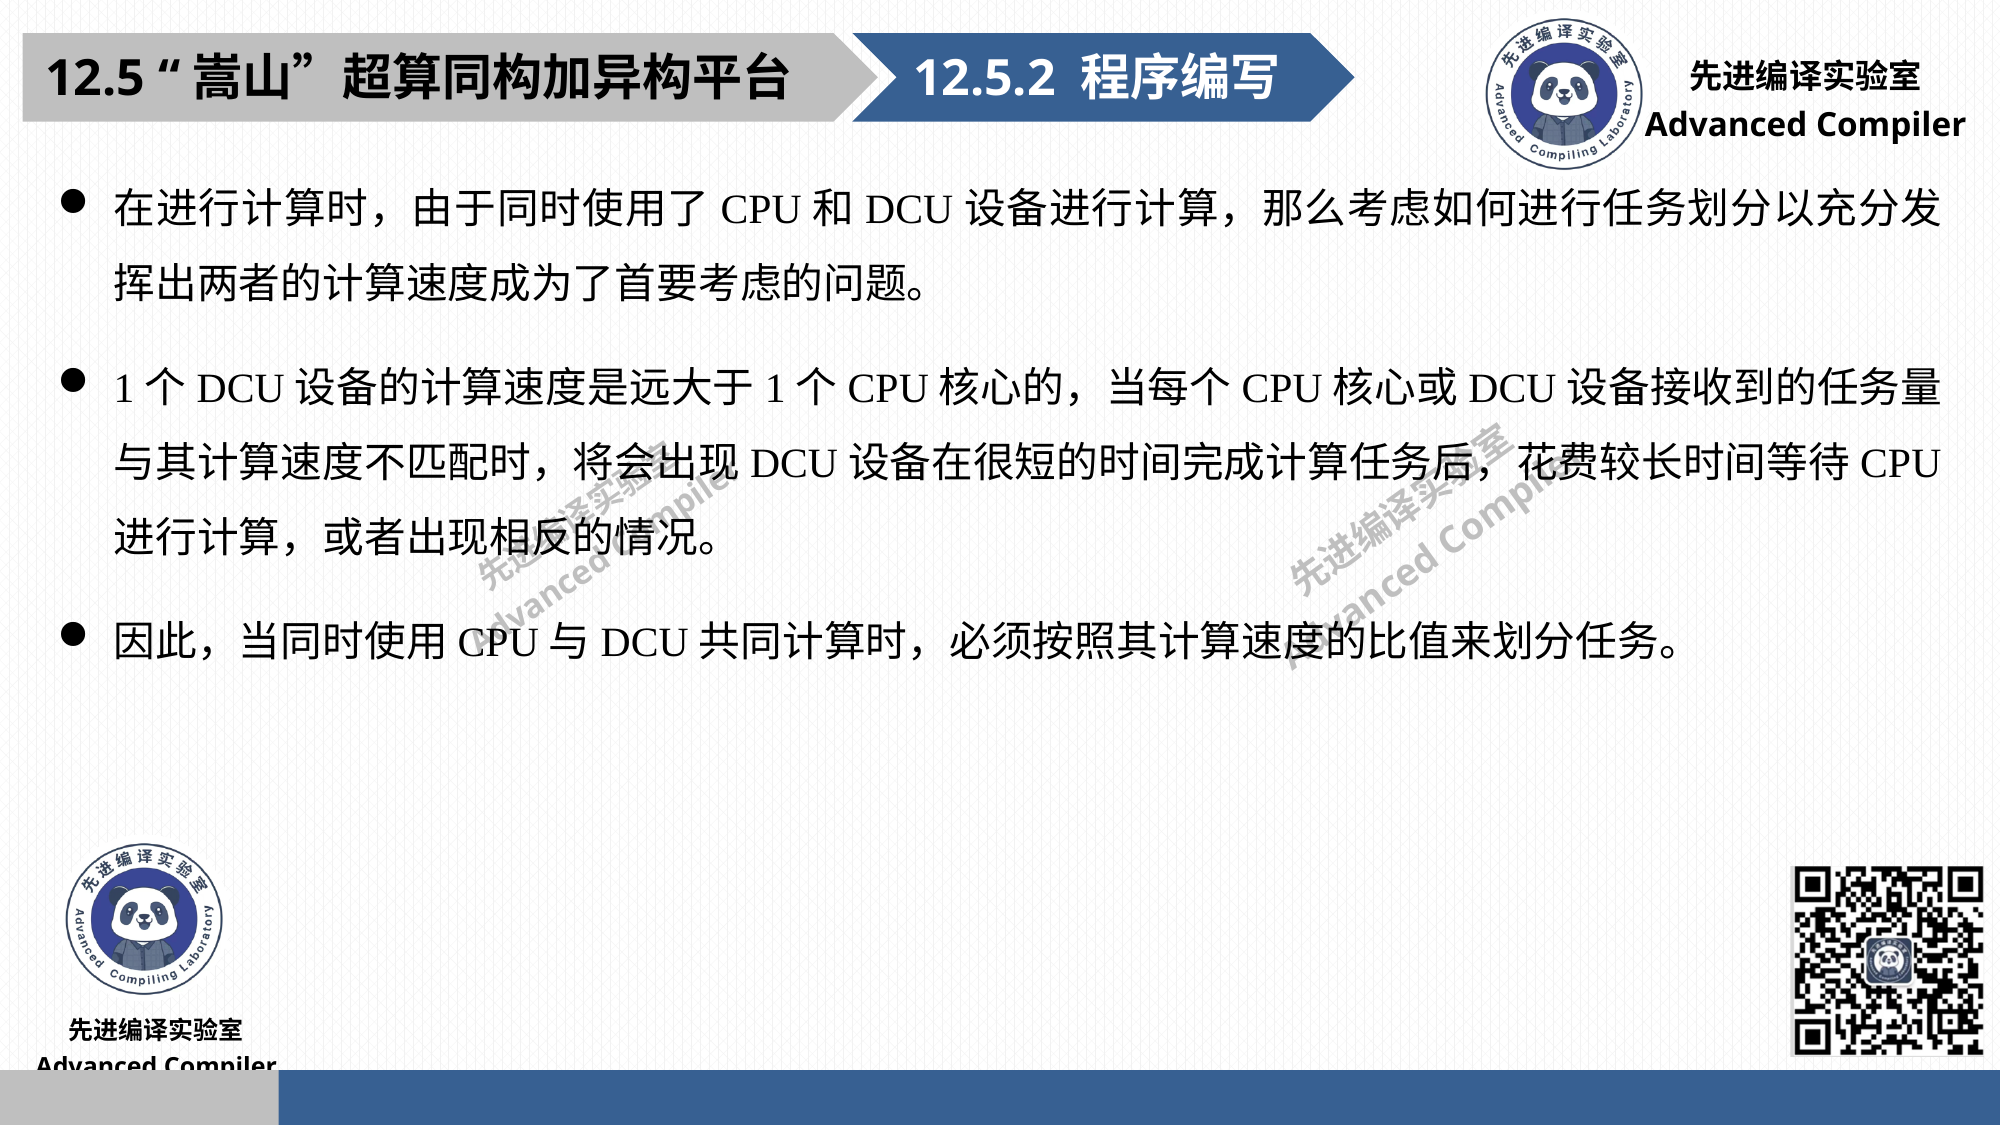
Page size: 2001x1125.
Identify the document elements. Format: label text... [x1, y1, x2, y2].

text_box [281, 1068, 2000, 1125]
text_box 在进行计算时，由于同时使用了CPU和DCU设备进行计算，那么考虑如何进行任务划分以充分发挥出两者的计算速度成为了首要考虑的问题。 1个DCU设备的计算速度是远大于1个CPU核心的，当每个CPU核心或DCU设备接收到的任务量与其计算速度不匹配时，将会出现DCU设备在很短的时间完成计算任务后，花费较长时间等待CPU进行计算，或者出现相反的情况。 因此，当同时使用CPU与DCU共同计算时，必须按照其计算速度的比值来划分任务。 [42, 149, 1958, 673]
picture [57, 834, 231, 1002]
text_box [22, 32, 879, 122]
picture [1477, 9, 1651, 149]
text_box [0, 1068, 281, 1125]
picture [1790, 866, 1985, 1057]
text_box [880, 32, 1396, 122]
